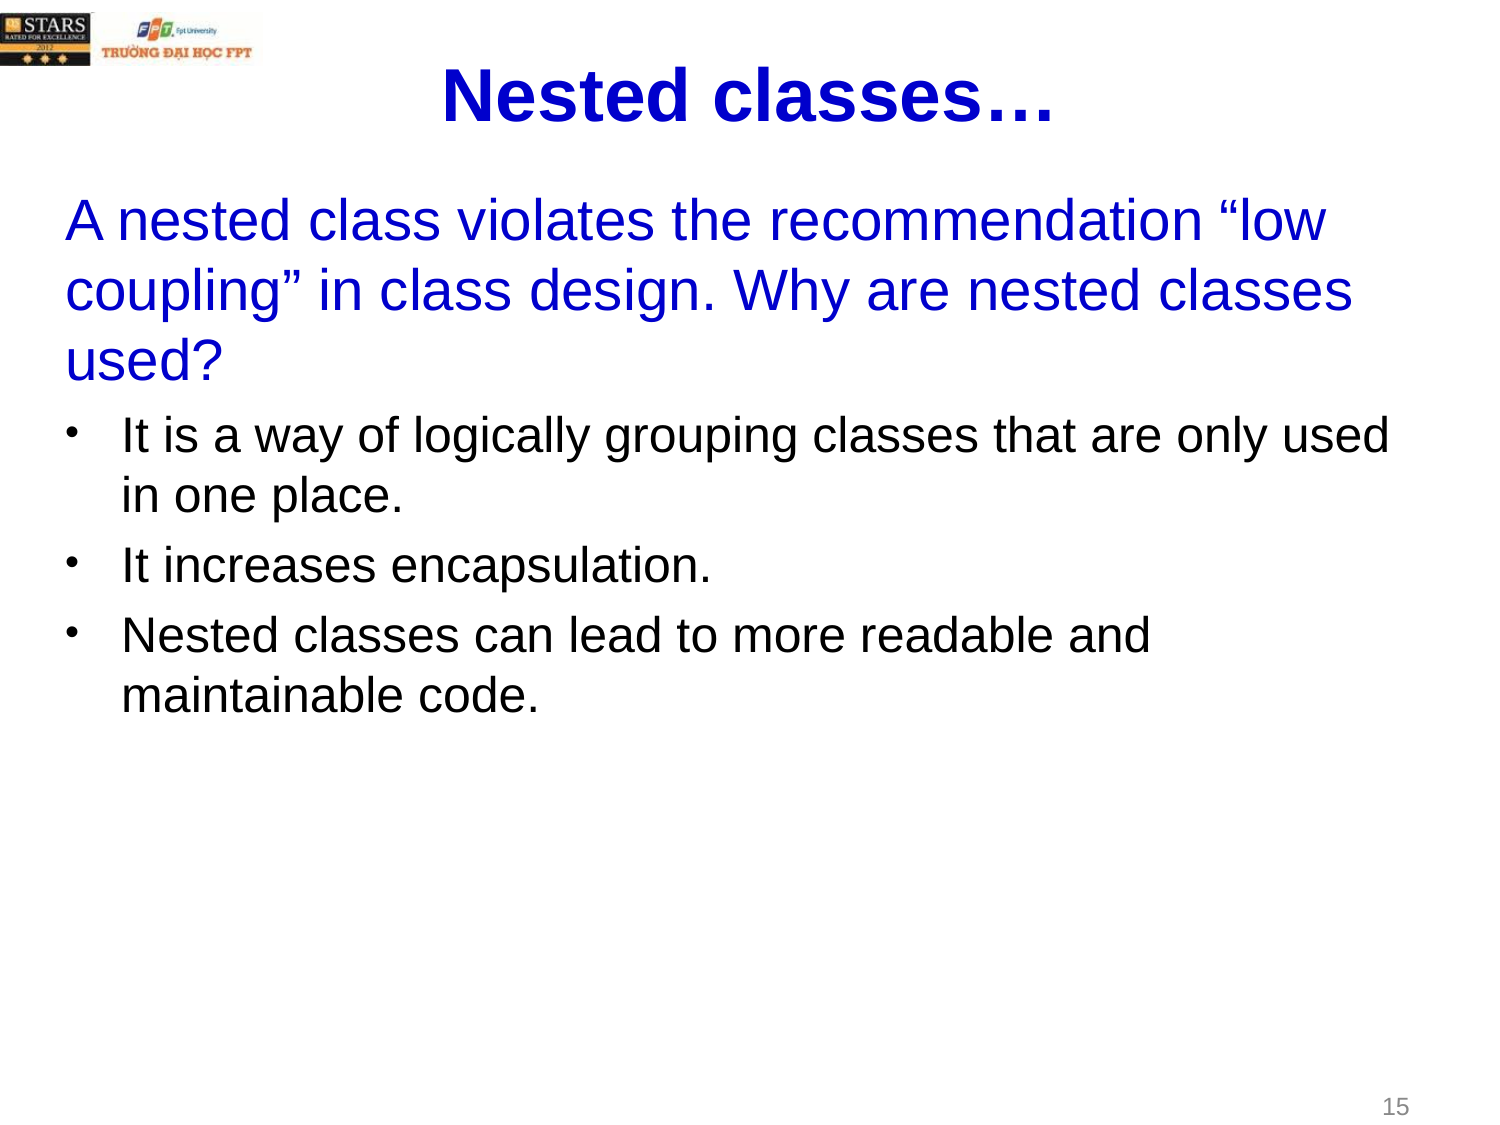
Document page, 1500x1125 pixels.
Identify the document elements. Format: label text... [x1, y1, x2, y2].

picture [0, 12, 263, 66]
list A nested class violates the recommendation “low coupling” in class design. Why are nested classes used? It is a way of logically grouping classes that are only used in one place. It increases encapsulation. Nested classes can lead to more readable and maintainable code. [50, 174, 1450, 913]
slide_number 15 [1299, 1084, 1425, 1125]
title Nested classes… [75, 45, 1425, 138]
